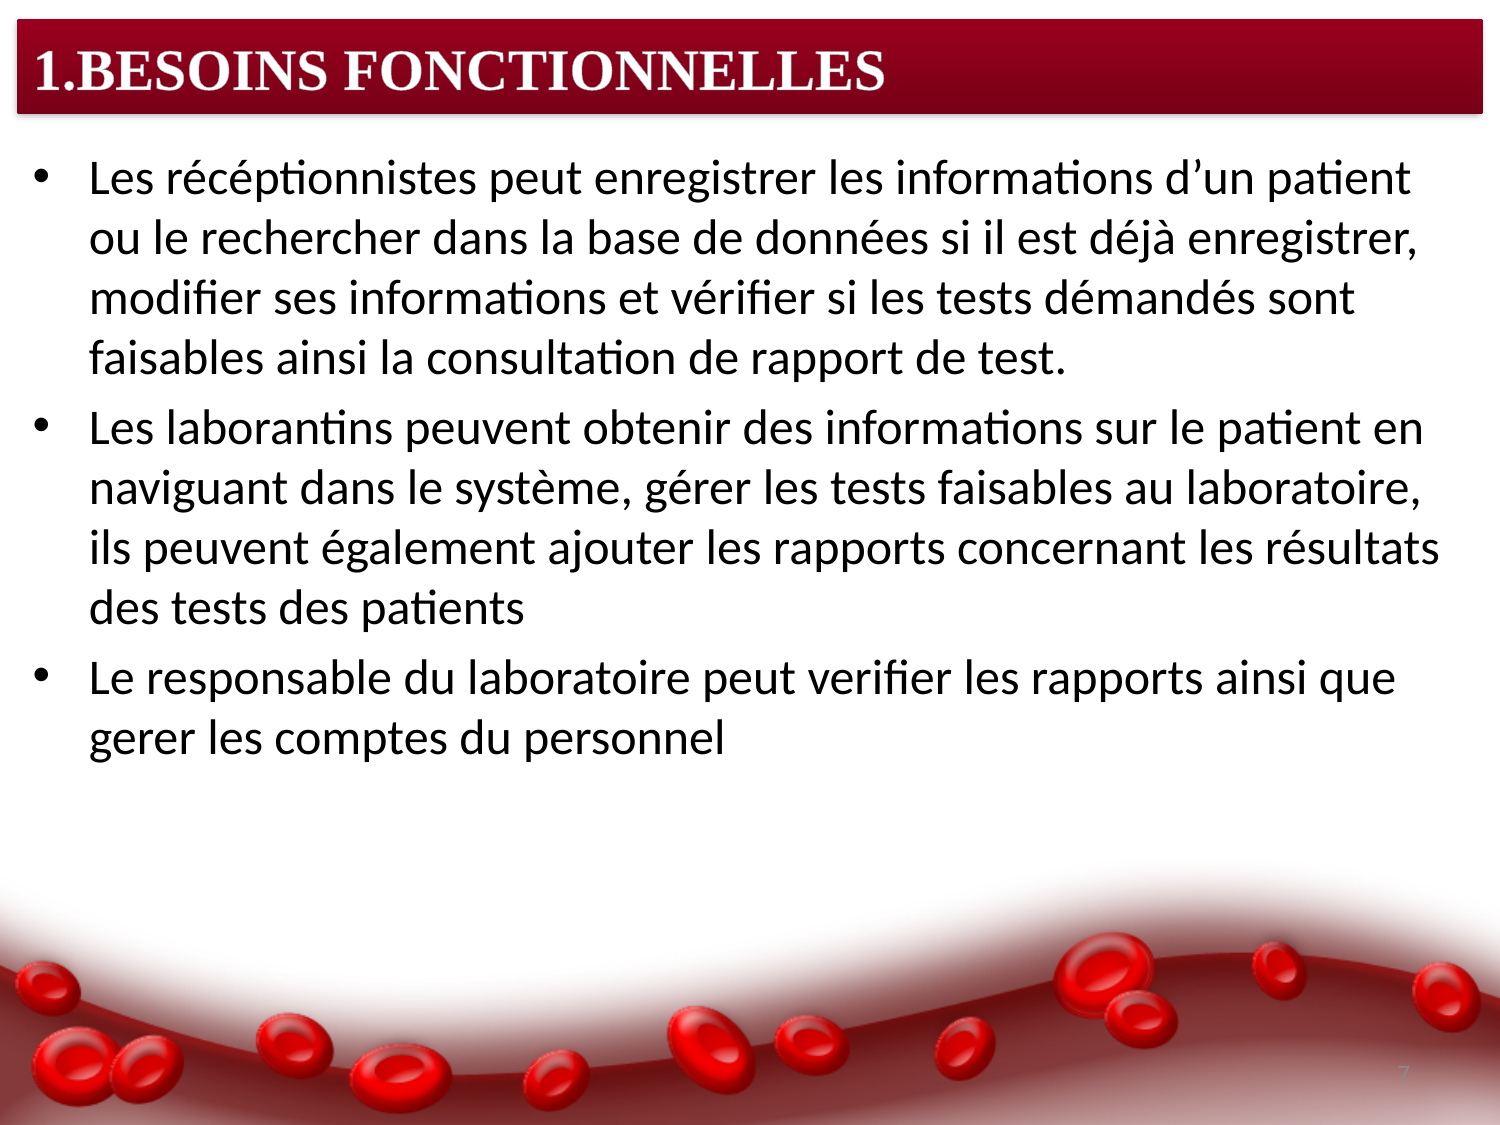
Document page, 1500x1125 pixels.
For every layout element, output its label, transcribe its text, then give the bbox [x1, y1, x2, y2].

list Les récéptionnistes peut enregistrer les informations d’un patient ou le rechercher dans la base de données si il est déjà enregistrer, modifier ses informations et vérifier si les tests démandés sont faisables ainsi la consultation de rapport de test. Les laborantins peuvent obtenir des informations sur le patient en naviguant dans le système, gérer les tests faisables au laboratoire, ils peuvent également ajouter les rapports concernant les résultats des tests des patients Le responsable du laboratoire peut verifier les rapports ainsi que gerer les comptes du personnel [17, 137, 1483, 880]
slide_number 7 [1074, 1042, 1425, 1103]
title 1.BESOINS FONCTIONNELLES [17, 19, 1483, 114]
picture [0, 0, 1500, 1125]
